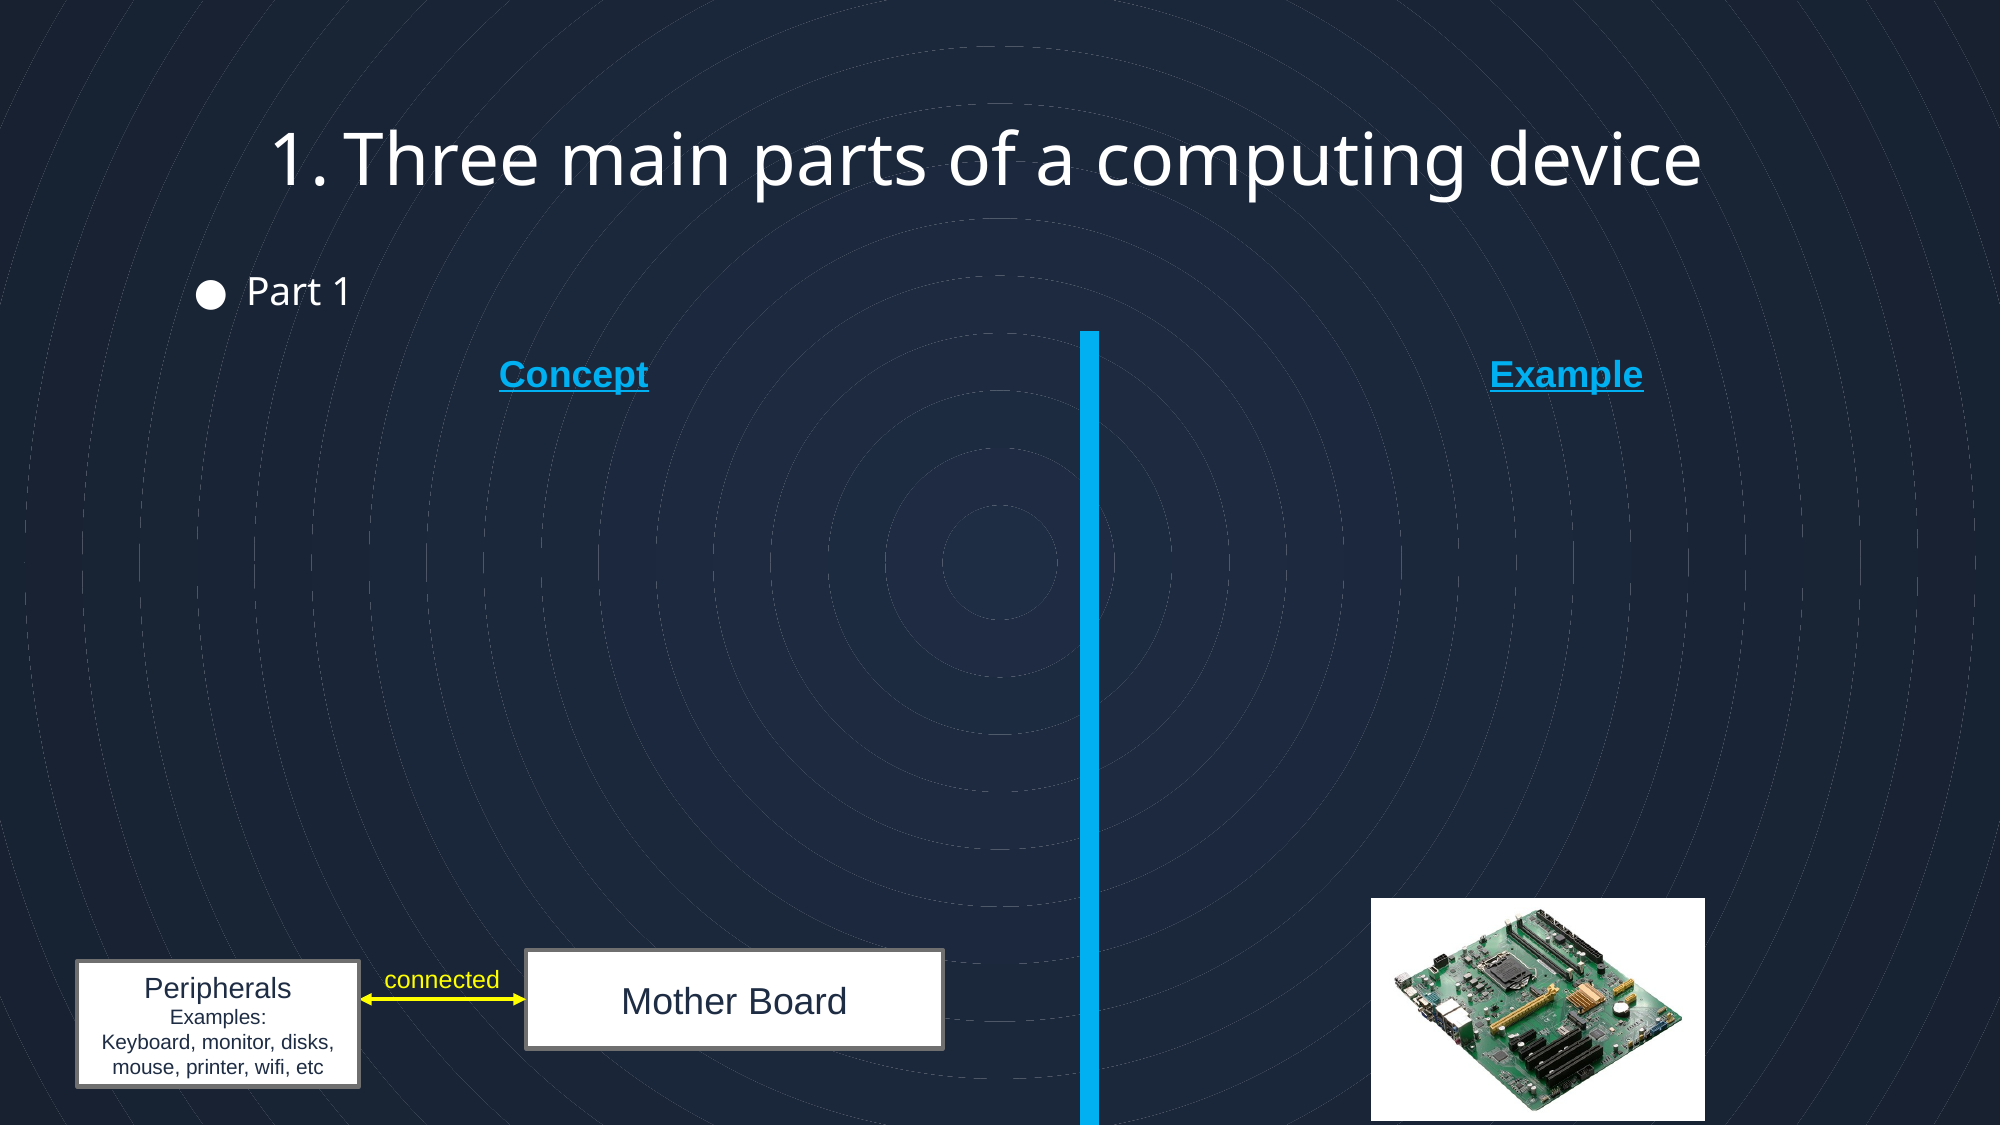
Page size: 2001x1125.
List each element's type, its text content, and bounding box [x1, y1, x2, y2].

text_box Peripherals Examples: Keyboard, monitor, disks, mouse, printer, wifi, etc [75, 959, 361, 1089]
text_box Mother Board [524, 948, 945, 1051]
picture [1370, 898, 1706, 1122]
title Three main parts of a computing device [156, 97, 1844, 223]
text_box Example [1474, 342, 1659, 403]
text_box connected [369, 956, 516, 998]
list Part 1 [156, 252, 1844, 1000]
text_box Concept [484, 342, 664, 403]
